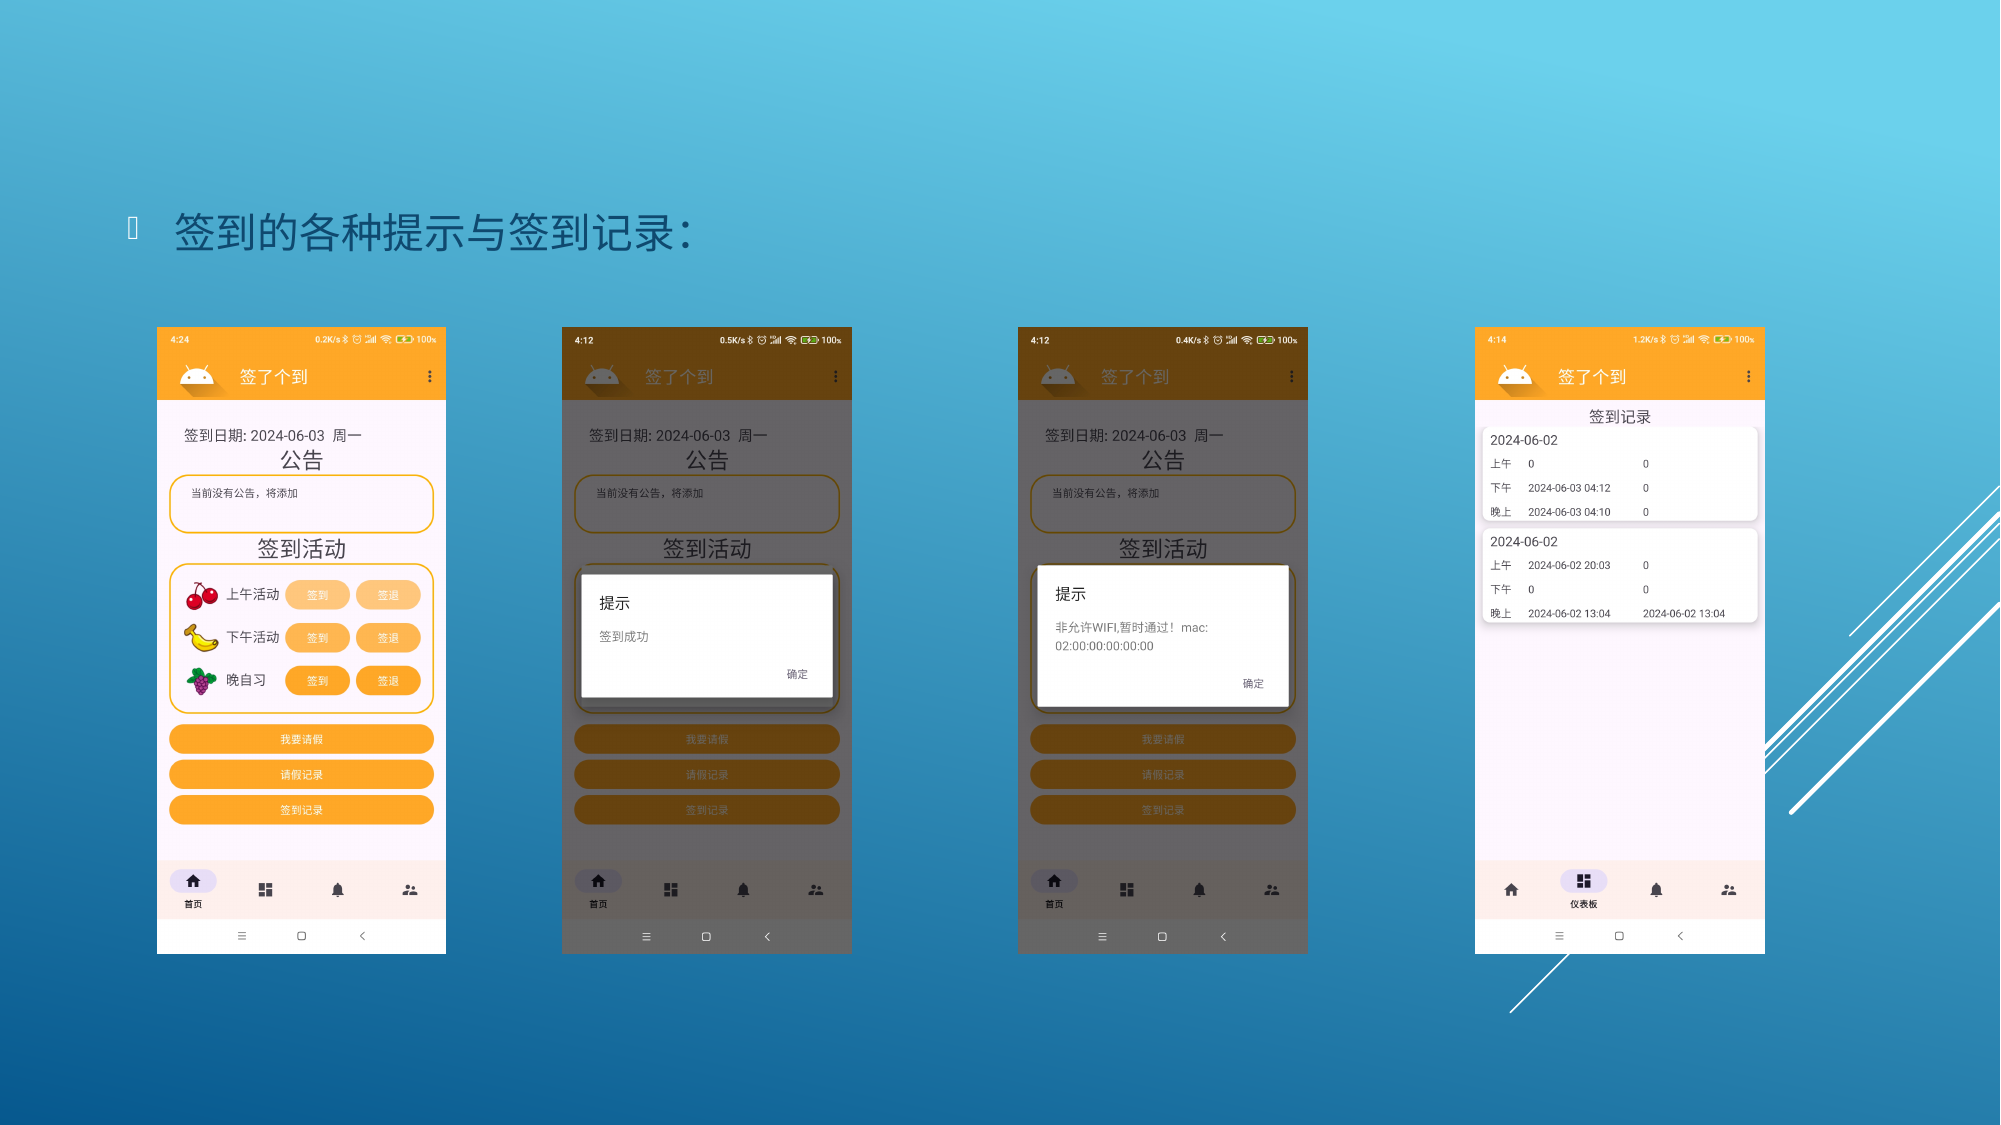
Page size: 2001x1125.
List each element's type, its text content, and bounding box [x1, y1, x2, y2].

picture [562, 327, 852, 954]
picture [1018, 327, 1308, 954]
picture [157, 327, 447, 954]
picture [1475, 327, 1765, 954]
list 签到的各种提示与签到记录： [112, 112, 1513, 706]
